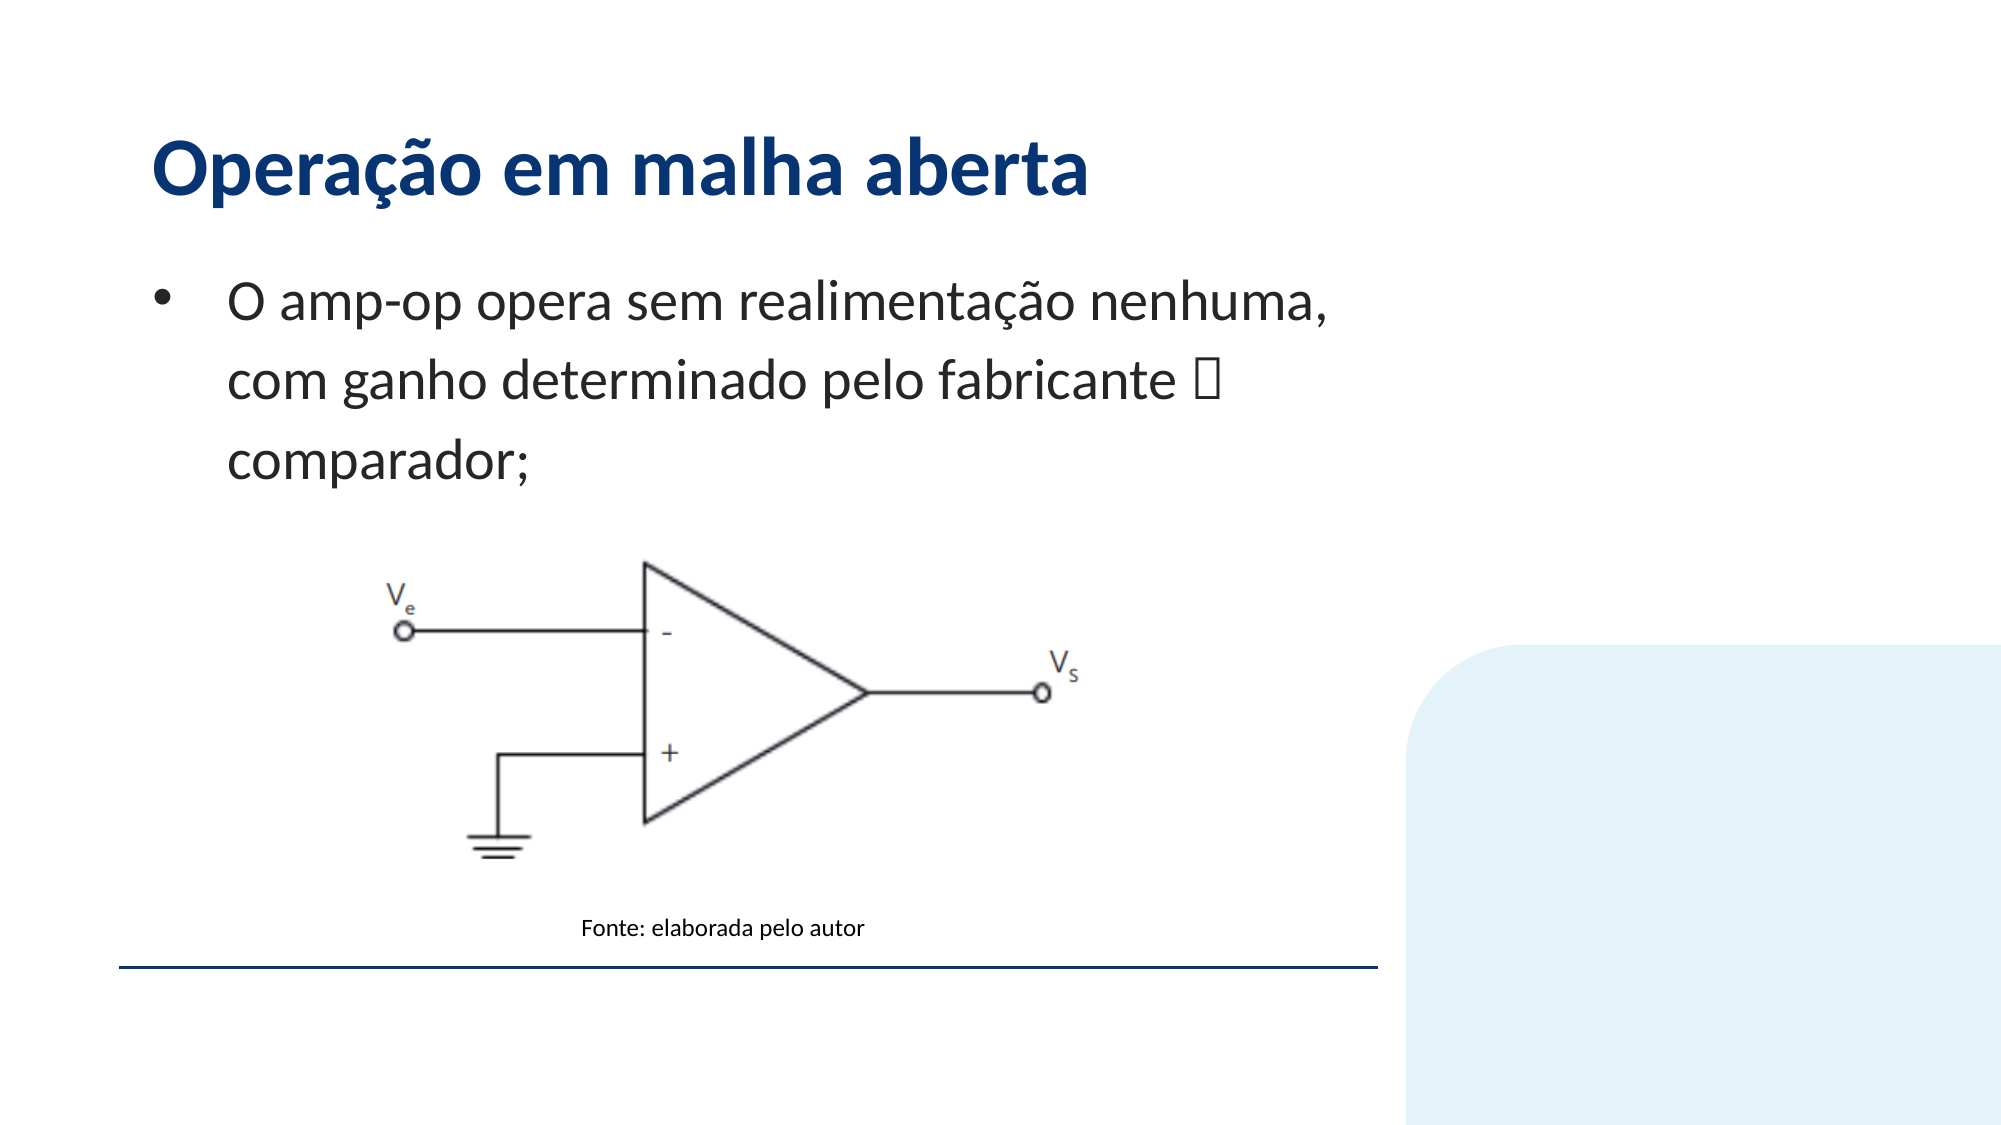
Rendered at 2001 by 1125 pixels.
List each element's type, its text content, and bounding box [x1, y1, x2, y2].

list O amp-op opera sem realimentação nenhuma, com ganho determinado pelo fabricante  comparador; [137, 244, 1379, 928]
text_box Fonte: elaborada pelo autor [566, 904, 881, 950]
title Operação em malha aberta [137, 115, 1895, 222]
picture [373, 538, 1082, 881]
